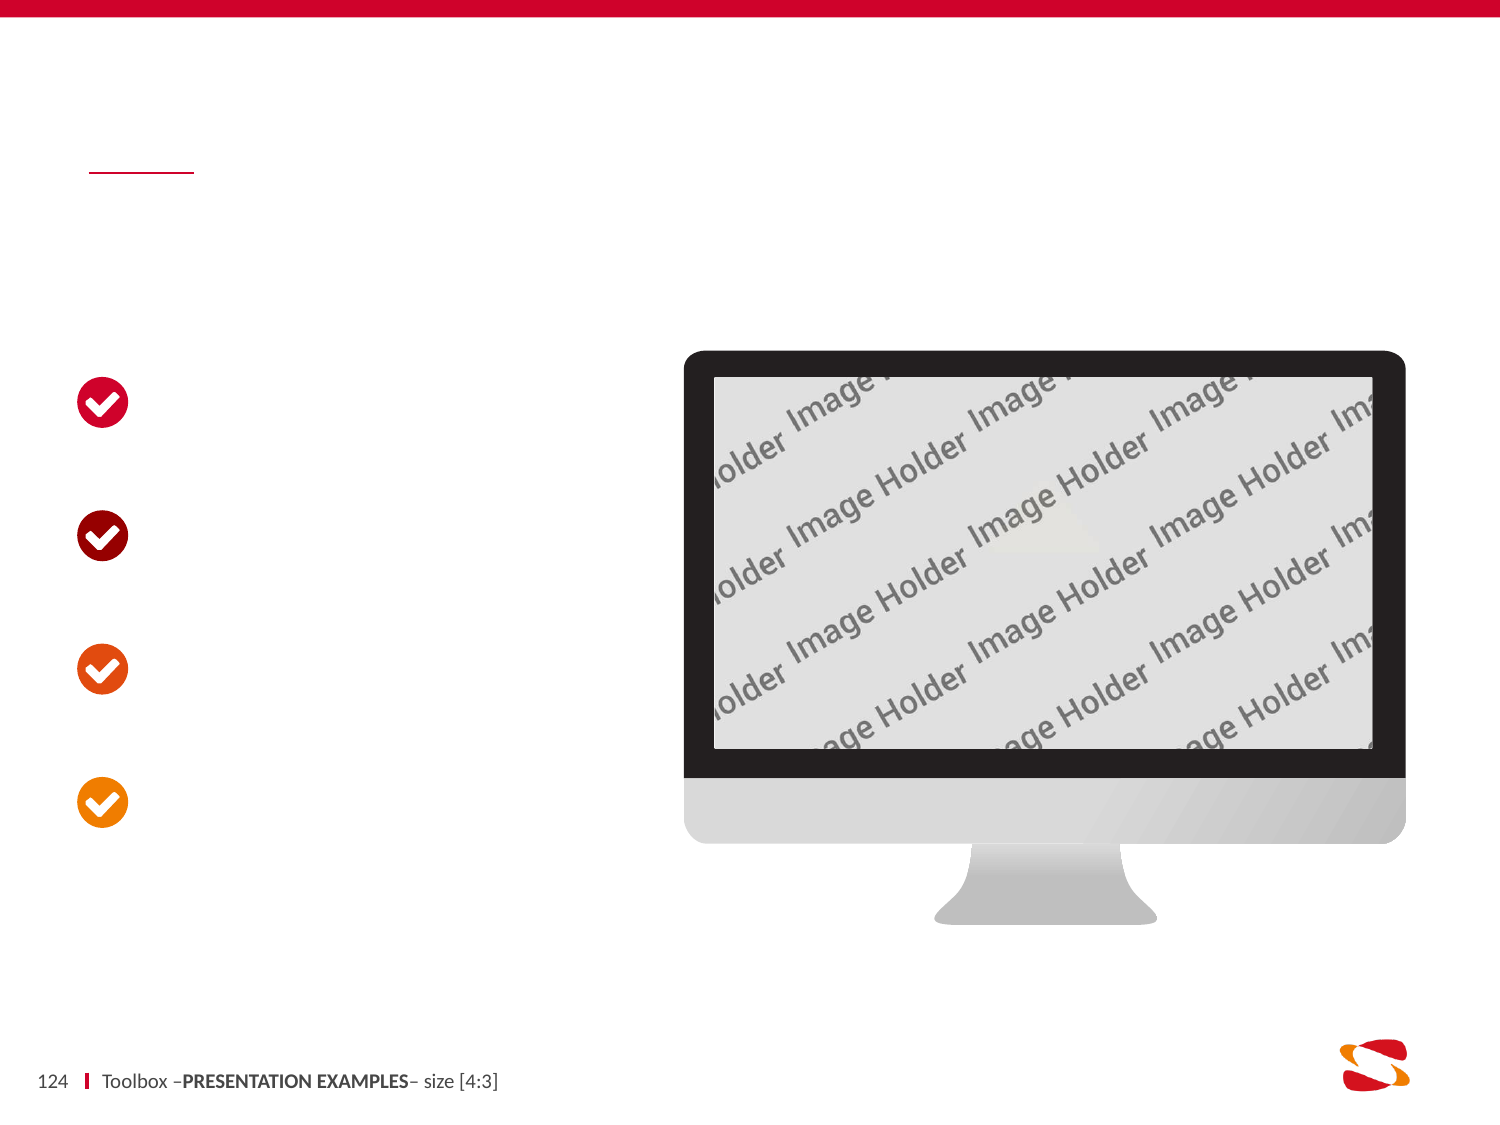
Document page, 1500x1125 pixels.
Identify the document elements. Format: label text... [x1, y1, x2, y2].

slide_number 124 [20, 1066, 69, 1094]
footer Toolbox –PRESENTATION EXAMPLES– size [4:3] [87, 1066, 833, 1094]
picture [714, 377, 1373, 749]
picture [1328, 1031, 1421, 1099]
